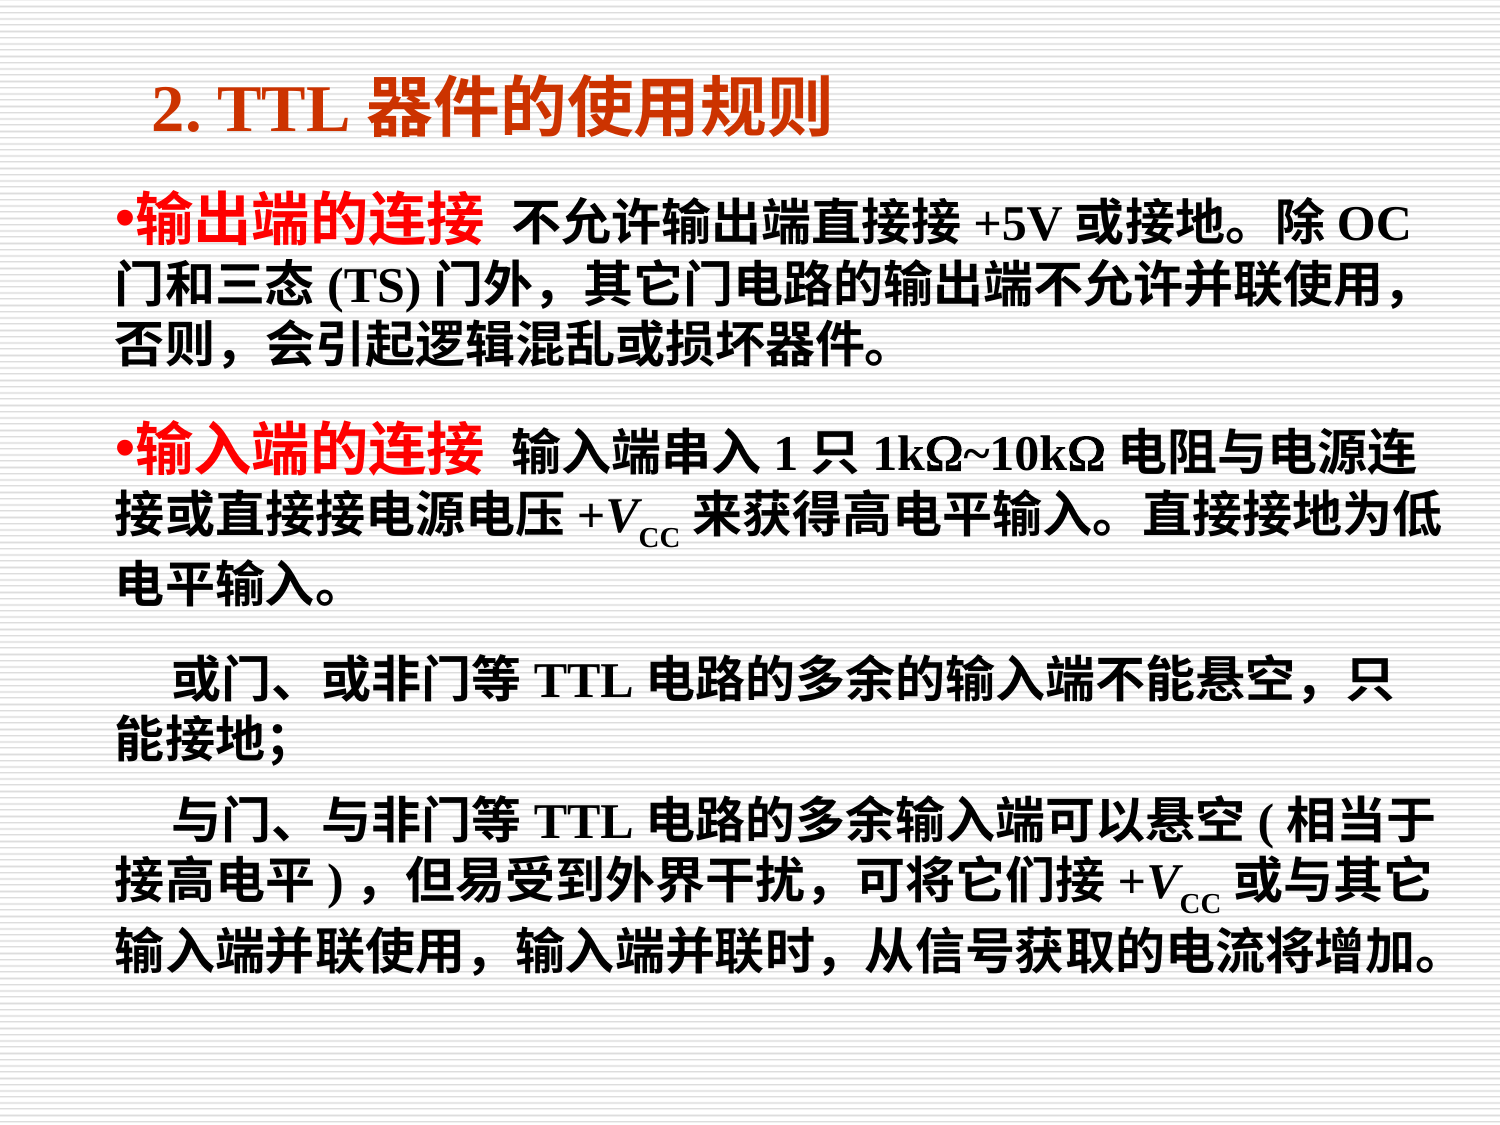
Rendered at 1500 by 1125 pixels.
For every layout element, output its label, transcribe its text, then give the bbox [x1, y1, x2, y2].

title 2. TTL器件的使用规则 [136, 5, 1435, 153]
text_box 与门、与非门等TTL电路的多余输入端可以悬空(相当于接高电平)，但易受到外界干扰，可将它们接+VCC或与其它输入端并联使用，输入端并联时，从信号获取的电流将增加。 [100, 781, 1459, 987]
text_box 输出端的连接 不允许输出端直接接+5V或接地。除OC门和三态(TS)门外，其它门电路的输出端不允许并联使用，否则，会引起逻辑混乱或损坏器件。 [100, 174, 1459, 380]
text_box 输入端的连接 输入端串入1只1k~10k电阻与电源连接或直接接电源电压+VCC来获得高电平输入。直接接地为低电平输入。 [100, 404, 1471, 621]
picture [0, 0, 1500, 1125]
text_box 或门、或非门等TTL电路的多余的输入端不能悬空，只能接地； [100, 640, 1459, 775]
